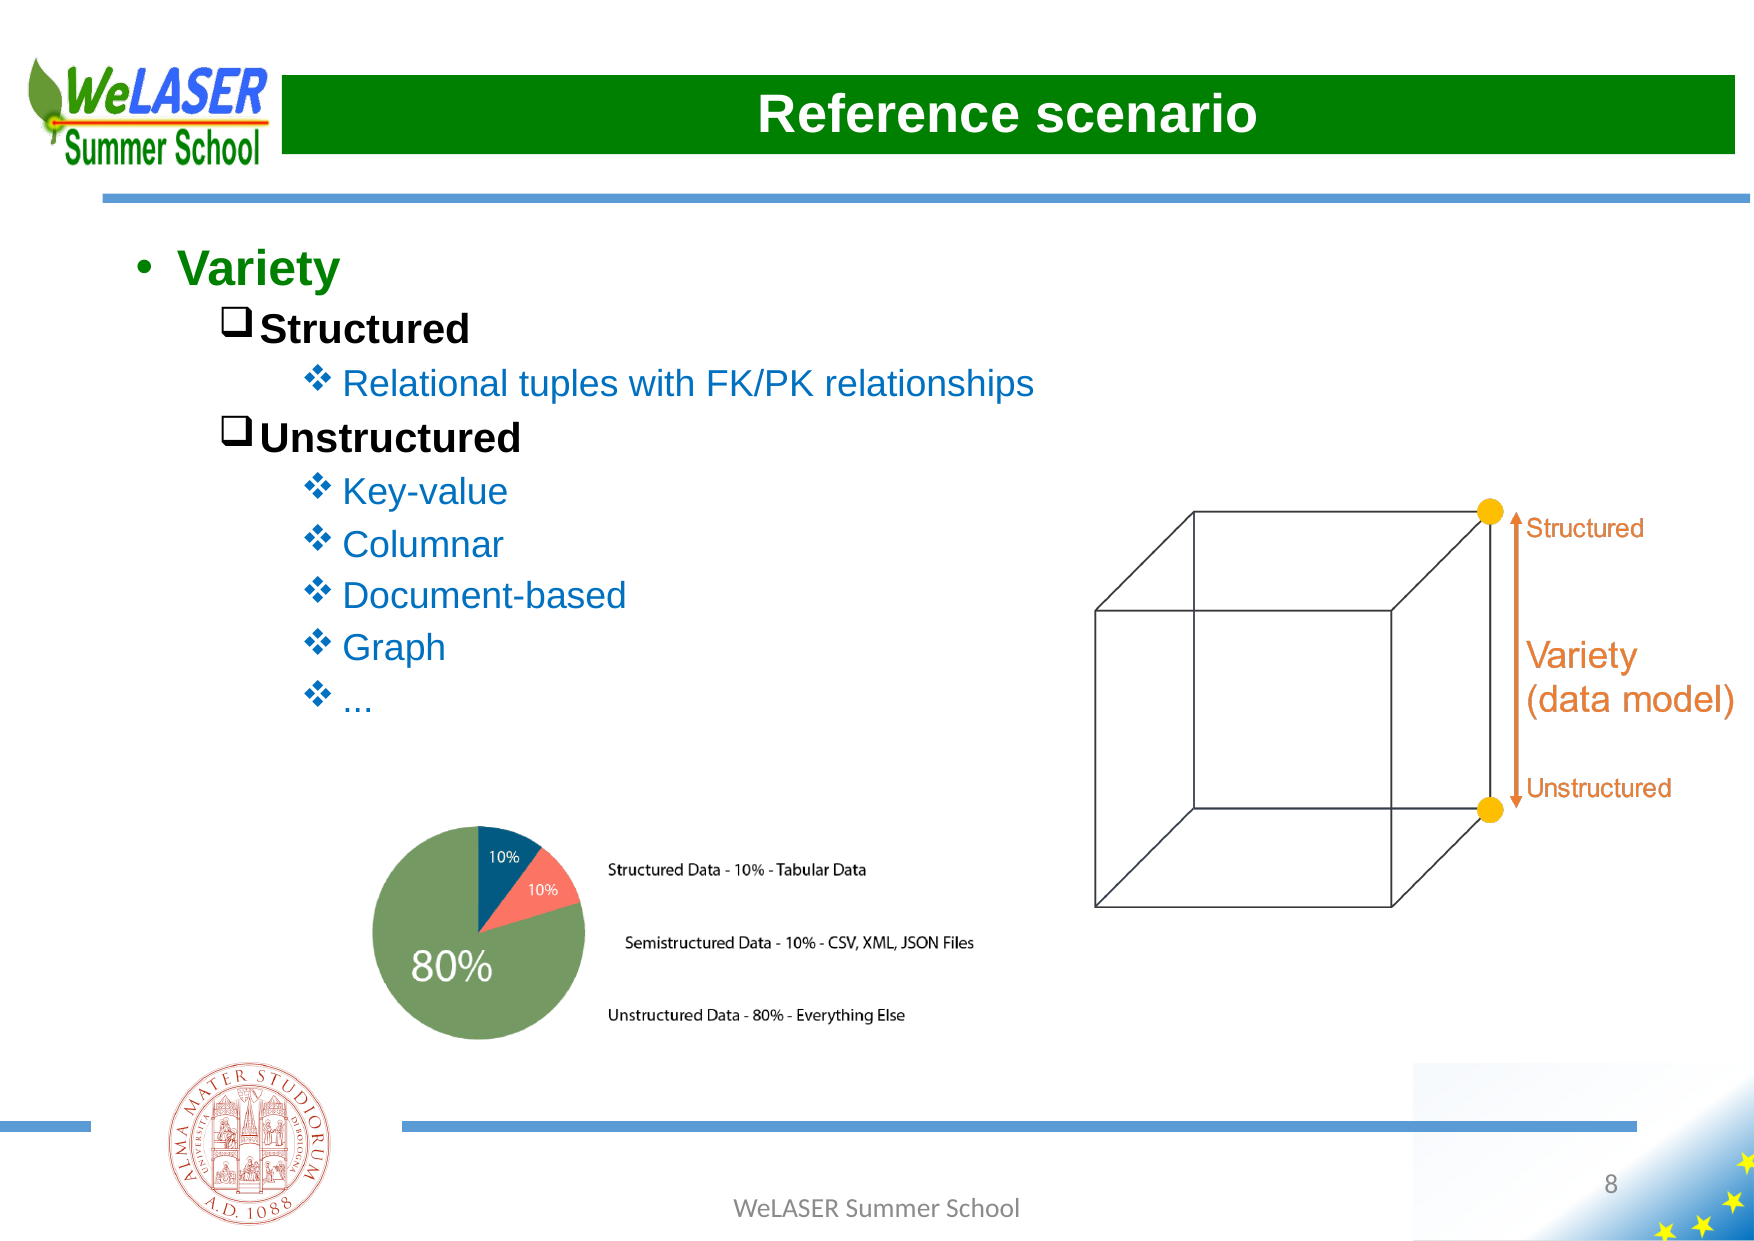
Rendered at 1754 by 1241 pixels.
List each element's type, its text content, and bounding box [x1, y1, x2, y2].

slide_number 8 [1238, 1149, 1634, 1216]
picture [1413, 1063, 1754, 1240]
picture [17, 49, 300, 206]
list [1093, 497, 1754, 908]
picture [356, 818, 979, 1059]
picture [91, 1051, 402, 1234]
title Reference scenario [281, 75, 1735, 155]
list Variety Structured Relational tuples with FK/PK relationships Unstructured Key-value Columnar Document-based Graph ... [120, 234, 1634, 1117]
